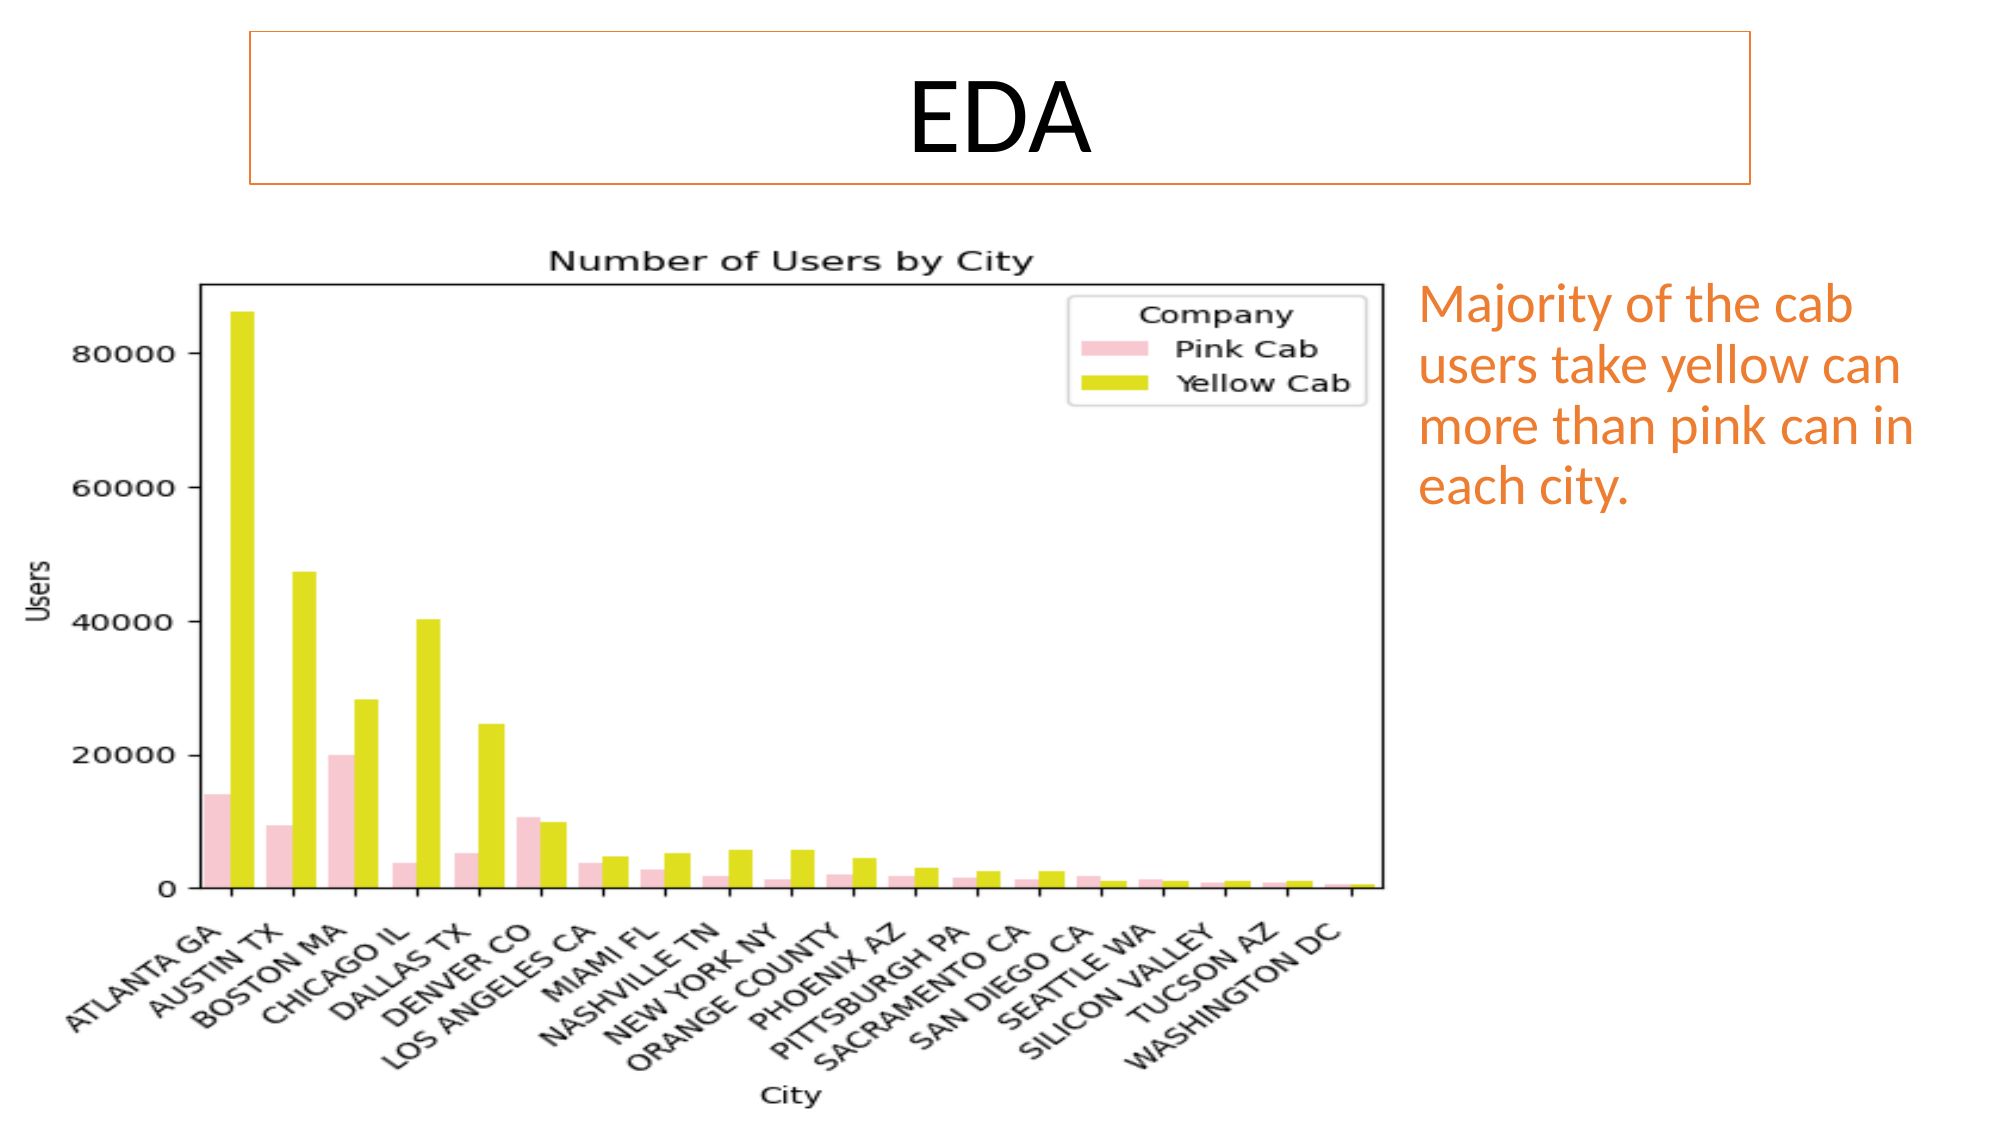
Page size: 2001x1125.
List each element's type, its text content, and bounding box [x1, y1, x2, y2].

picture [0, 217, 1404, 1125]
title EDA [249, 31, 1750, 185]
subtitle Majority of the cab users take yellow can more than pink can in each city. [1407, 266, 2000, 1125]
